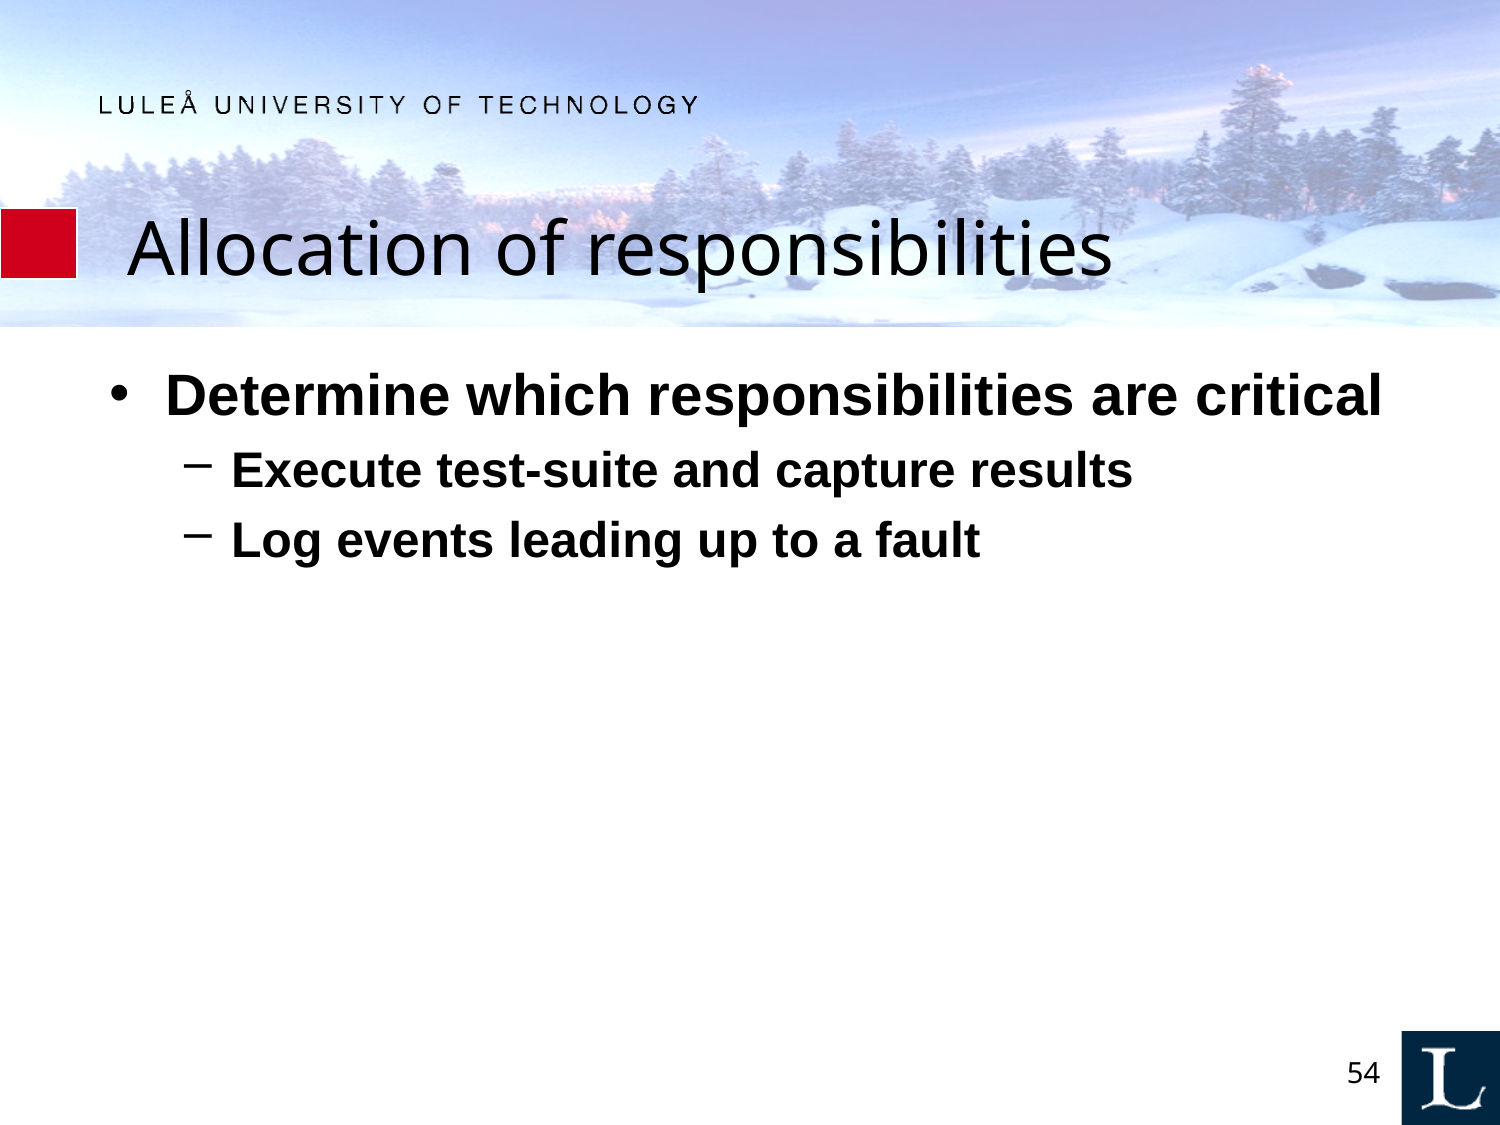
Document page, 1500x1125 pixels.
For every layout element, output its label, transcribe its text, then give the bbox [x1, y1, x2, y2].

picture [1399, 1031, 1500, 1125]
slide_number 54 [1045, 1046, 1396, 1125]
title Allocation of responsibilities [111, 160, 1412, 330]
list Determine which responsibilities are critical Execute test-suite and capture results Log events leading up to a fault [94, 350, 1412, 975]
picture [100, 90, 697, 114]
